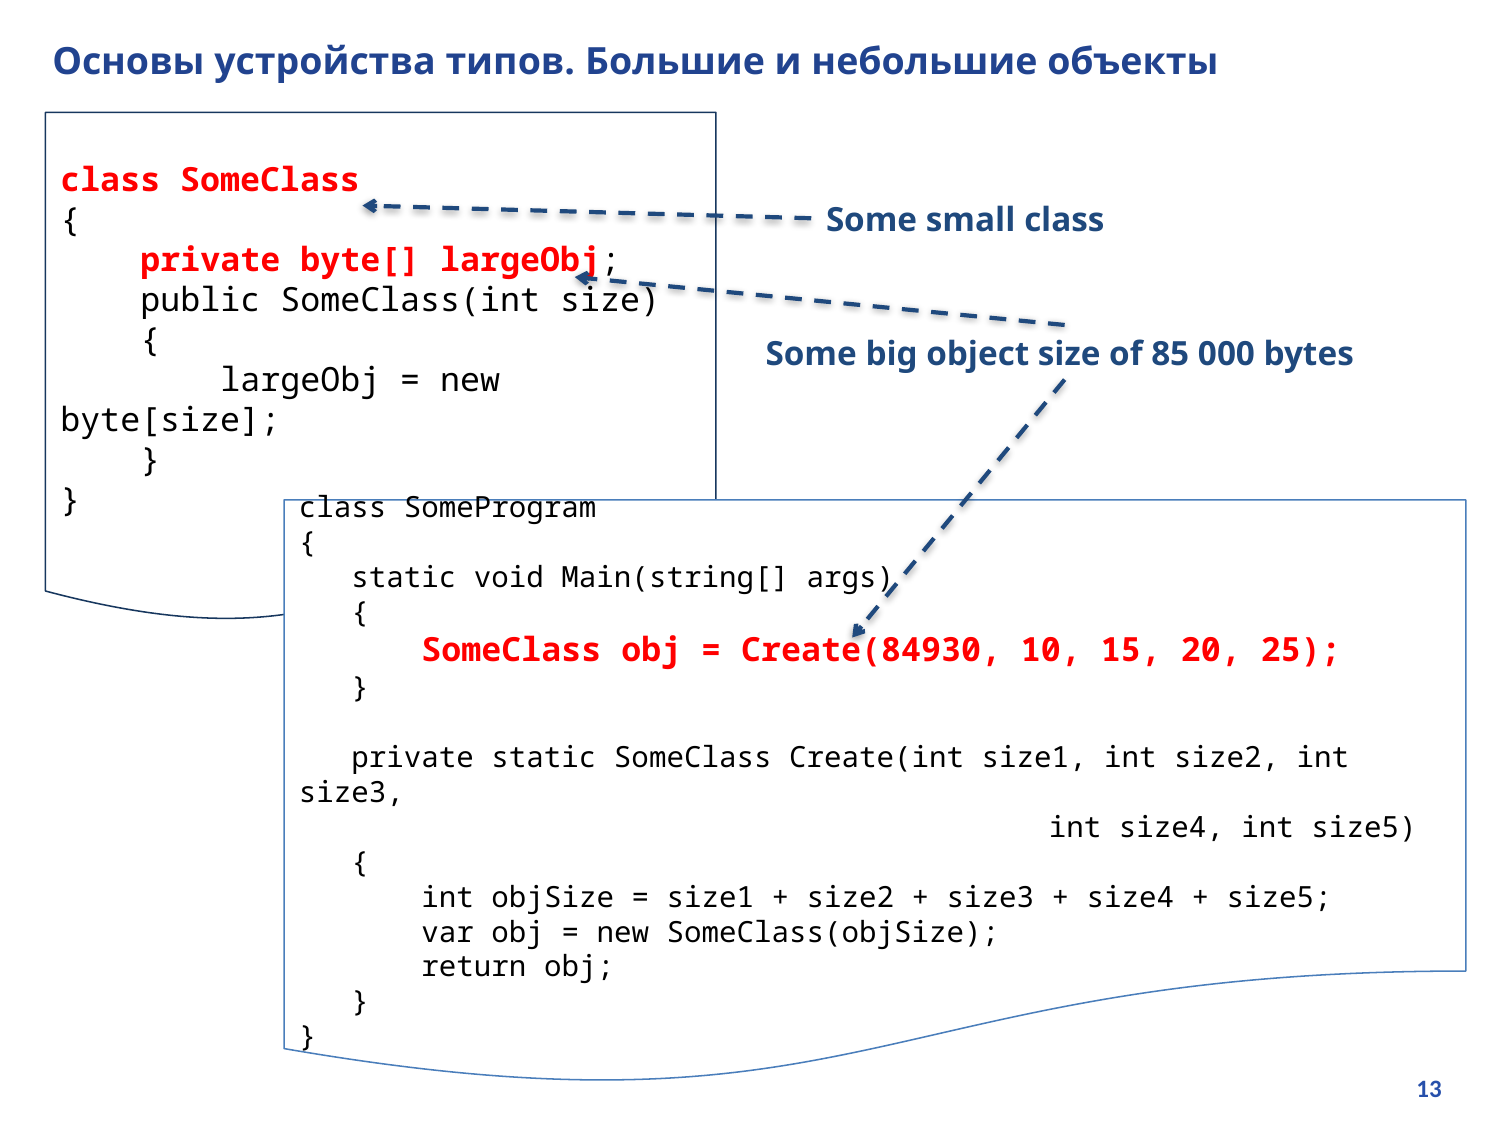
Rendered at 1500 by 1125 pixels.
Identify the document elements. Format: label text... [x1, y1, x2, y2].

text_box class SomeClass { private byte[] largeObj; public SomeClass(int size) { largeObj = new byte[size]; } } [44, 111, 717, 620]
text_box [852, 380, 1065, 638]
text_box Some big object size of 85 000 bytes [750, 324, 1379, 380]
text_box Some small class [811, 190, 1120, 246]
title Основы устройства типов. Большие и небольшие объекты [36, 29, 1455, 88]
text_box class SomeProgram { static void Main(string[] args) { SomeClass obj = Create(84930, 10, 15, 20, 25); } private static SomeClass Create(int size1, int size2, int size3, int size4, int size5) { int objSize = size1 + size2 + size3 + size4 + size5; var obj = new SomeClass(objSize); return obj; } } [283, 499, 1467, 1081]
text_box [574, 276, 1065, 326]
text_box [362, 205, 788, 219]
